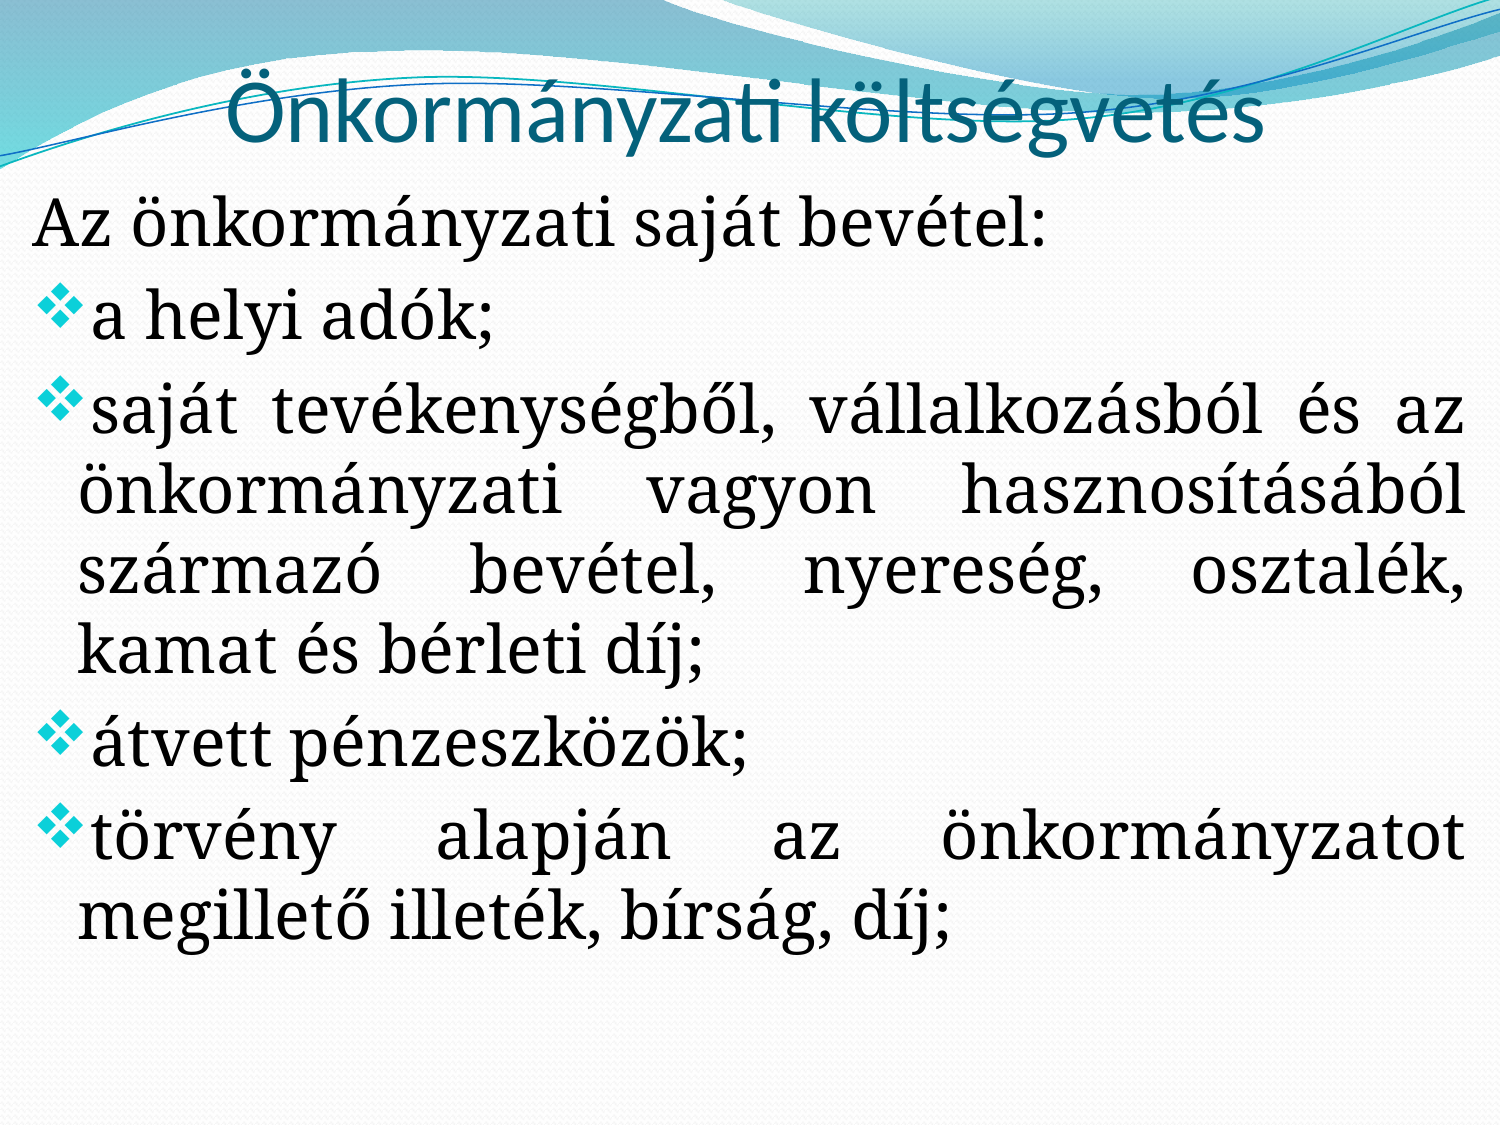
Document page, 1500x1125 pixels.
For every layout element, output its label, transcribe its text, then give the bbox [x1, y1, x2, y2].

title Önkormányzati költségvetés [71, 42, 1422, 161]
list Az önkormányzati saját bevétel: a helyi adók; saját tevékenységből, vállalkozásból és az önkormányzati vagyon hasznosításából származó bevétel, nyereség, osztalék, kamat és bérleti díj; átvett pénzeszközök; törvény alapján az önkormányzatot megillető illeték, bírság, díj; [17, 172, 1483, 1035]
